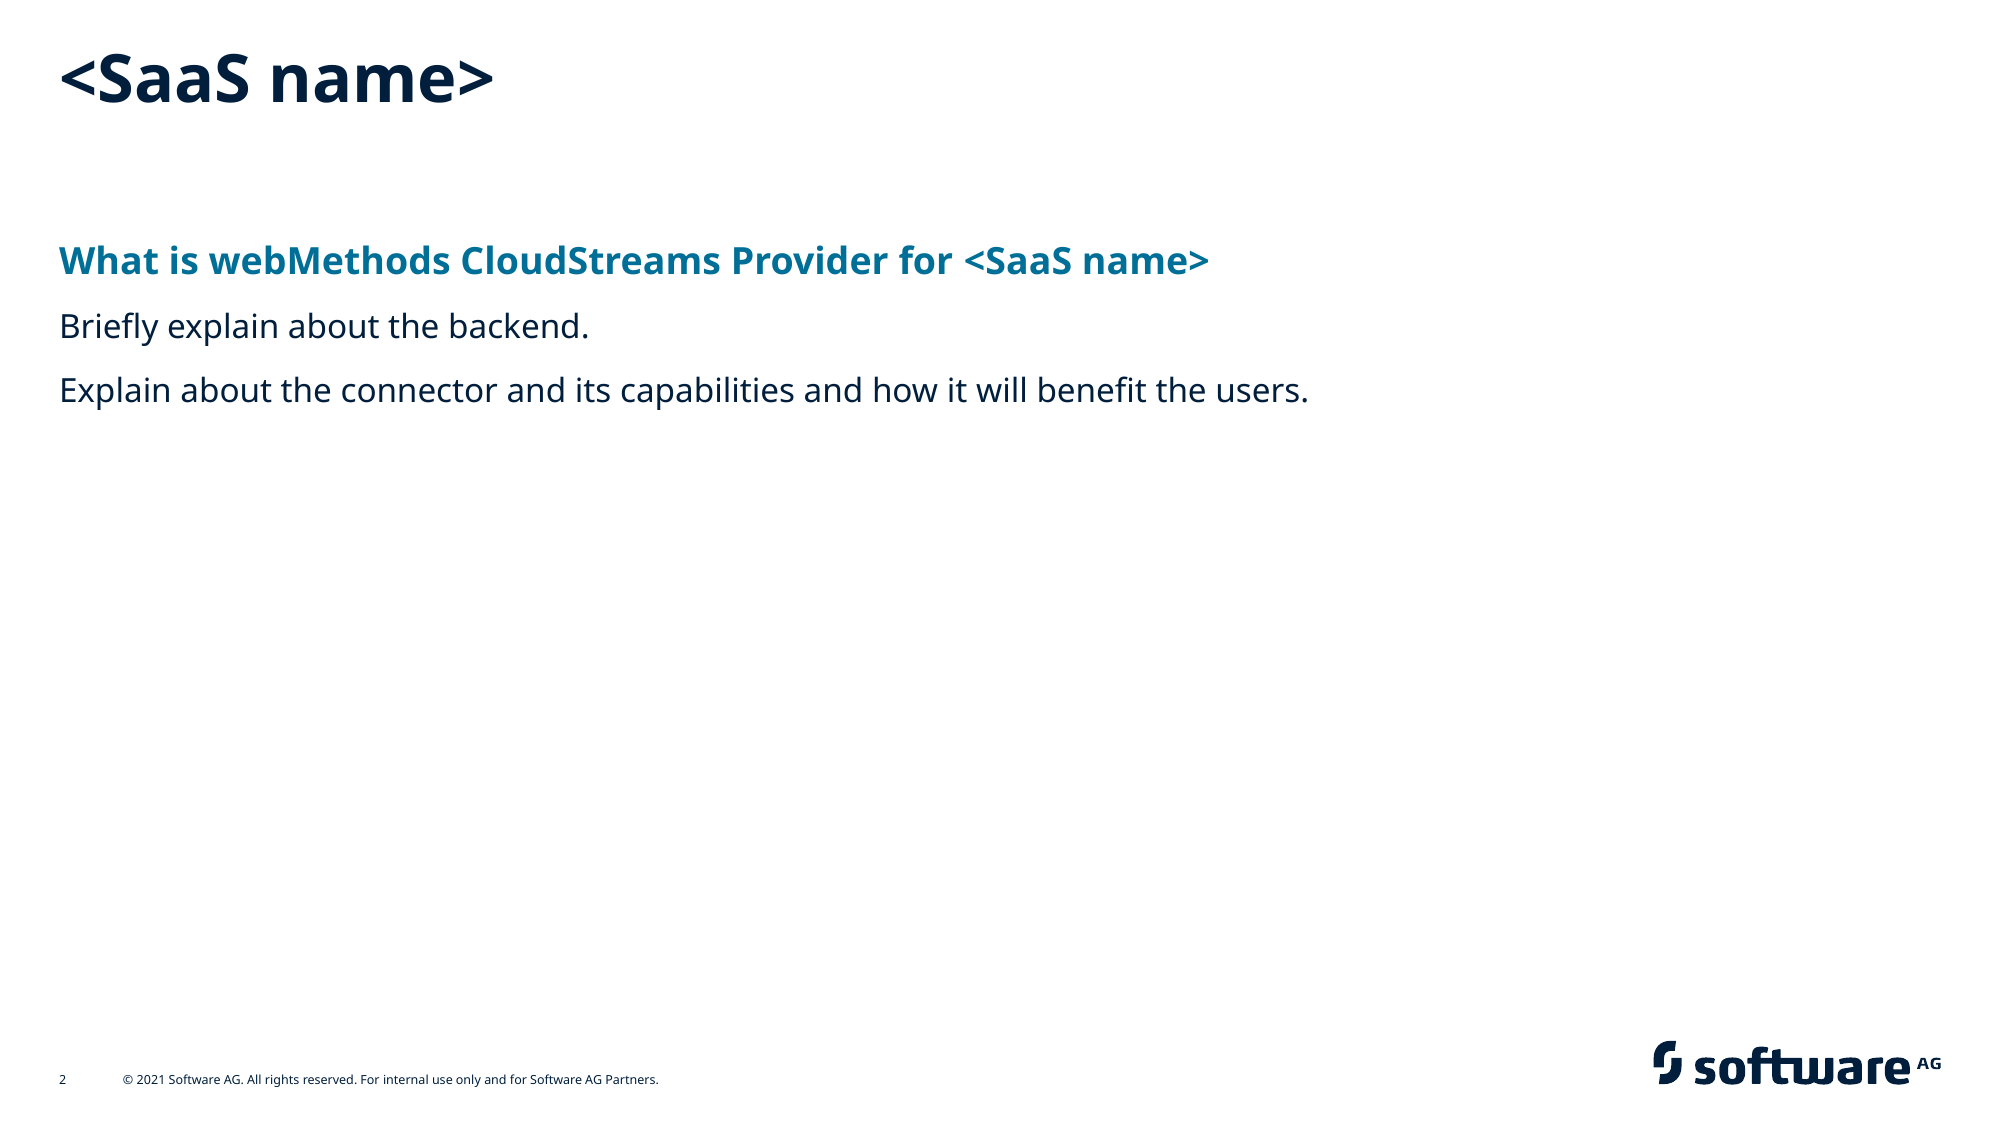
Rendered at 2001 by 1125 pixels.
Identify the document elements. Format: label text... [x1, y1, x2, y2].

slide_number 2 [59, 1072, 123, 1089]
title <SaaS name> [59, 36, 1941, 117]
footer © 2021 Software AG. All rights reserved. For internal use only and for Software AG Partners. [123, 1072, 1000, 1089]
list What is webMethods CloudStreams Provider for <SaaS name> Briefly explain about the backend. Explain about the connector and its capabilities and how it will benefit the users. [59, 227, 1941, 993]
